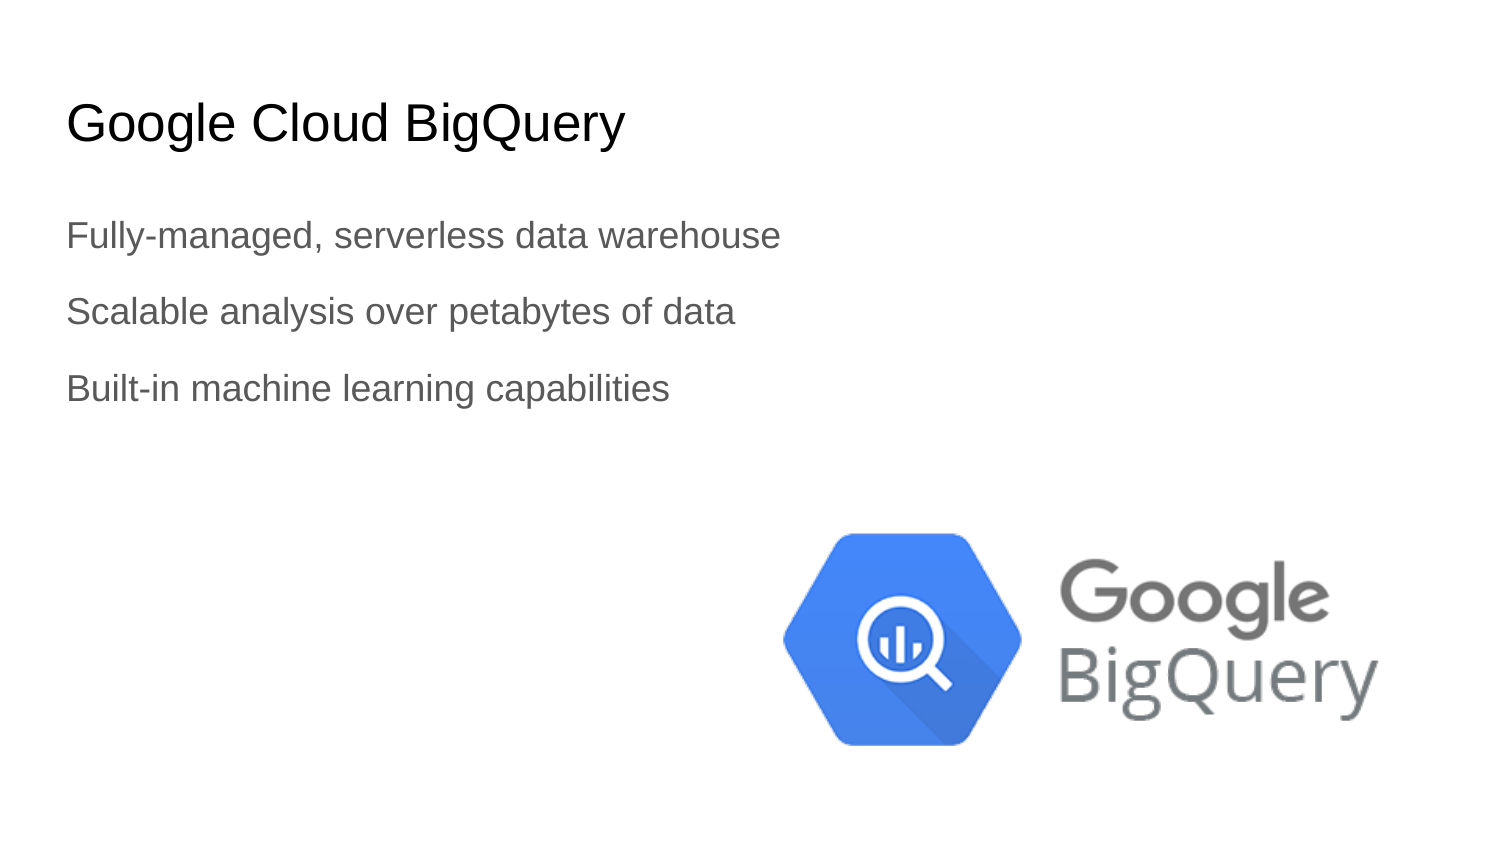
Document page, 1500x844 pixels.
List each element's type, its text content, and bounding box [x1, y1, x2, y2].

picture [689, 473, 1472, 807]
list Fully-managed, serverless data warehouse Scalable analysis over petabytes of data Built-in machine learning capabilities [51, 189, 1449, 750]
title Google Cloud BigQuery [51, 72, 1449, 167]
